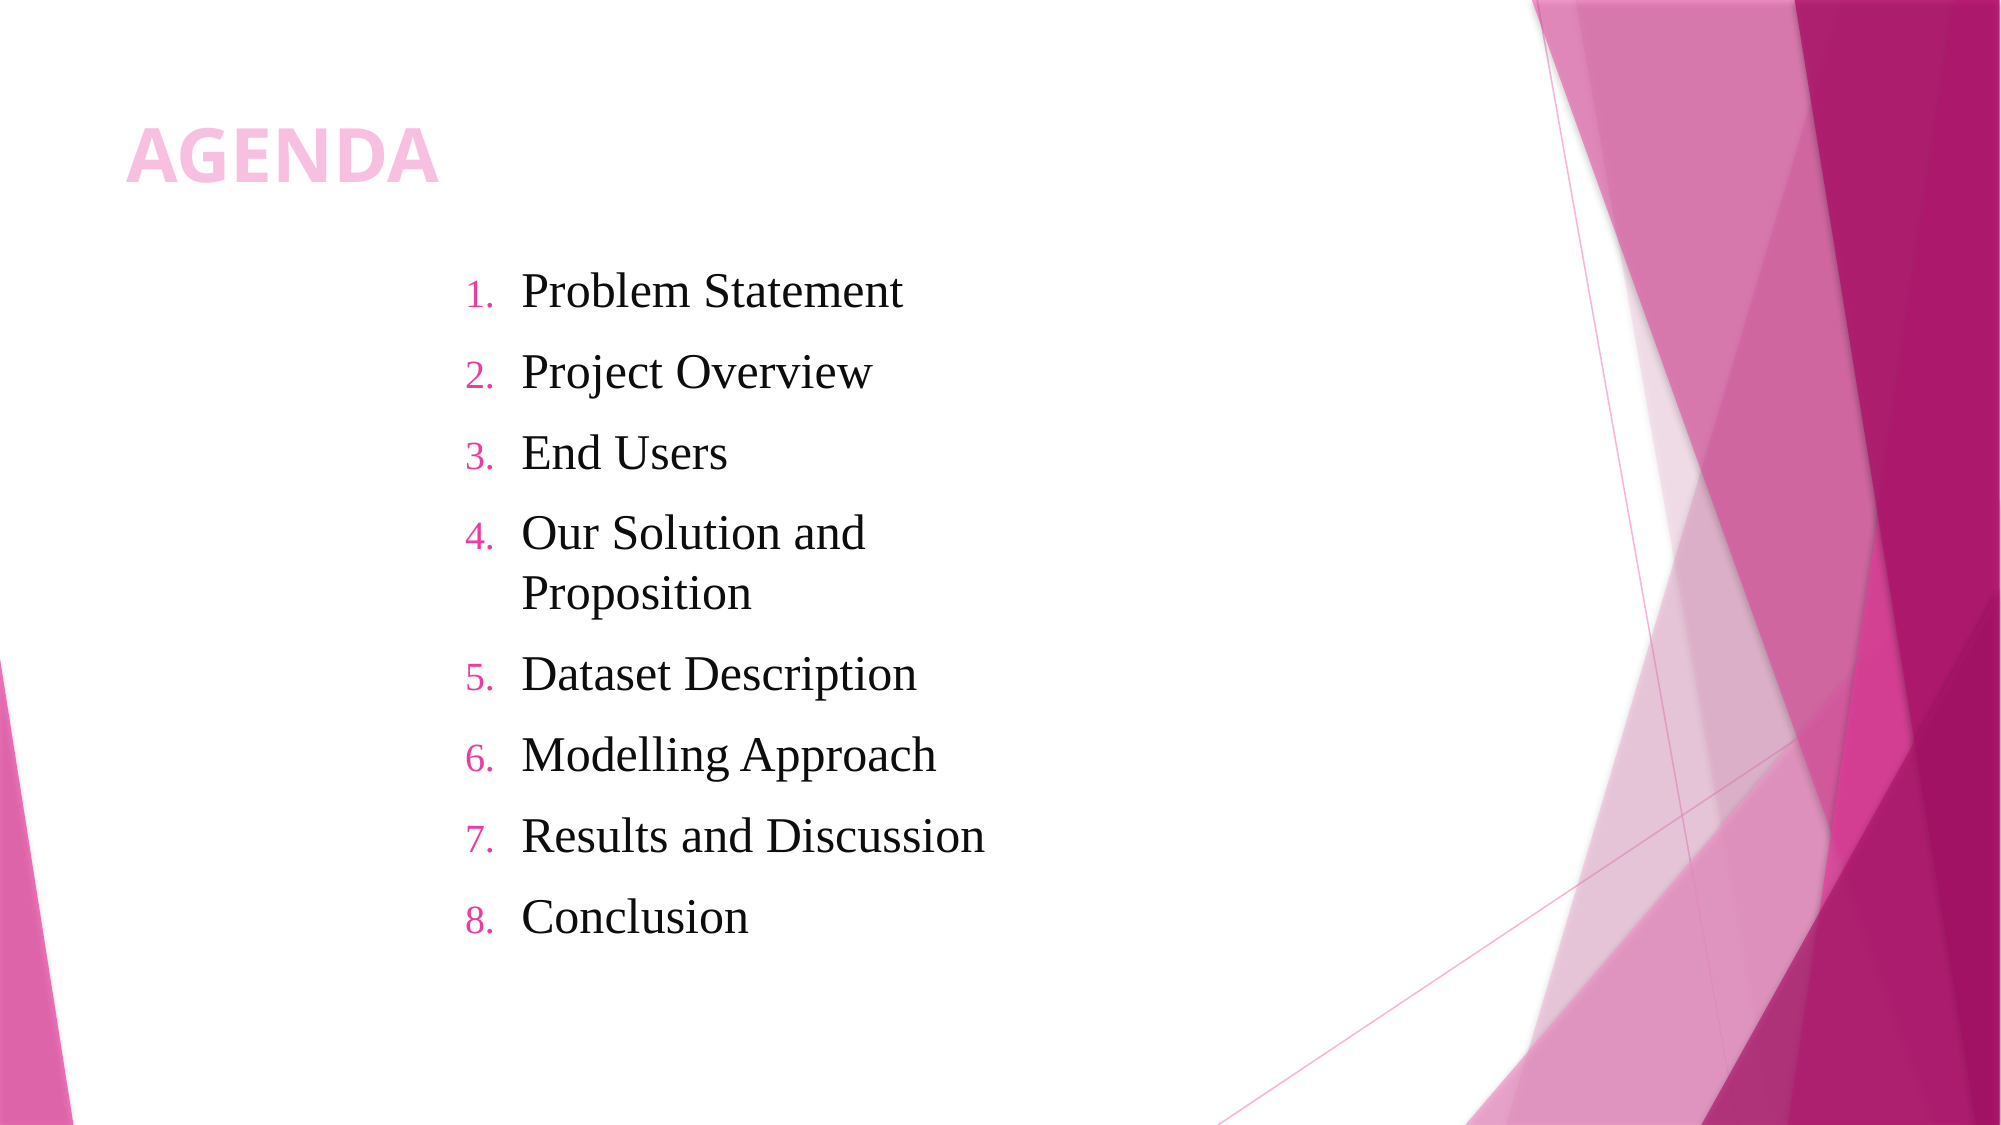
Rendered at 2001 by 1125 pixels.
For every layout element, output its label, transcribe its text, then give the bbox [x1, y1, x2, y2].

title AGENDA [111, 99, 1522, 317]
list Problem Statement Project Overview End Users Our Solution and Proposition Dataset Description Modelling Approach Results and Discussion Conclusion [450, 249, 1064, 887]
